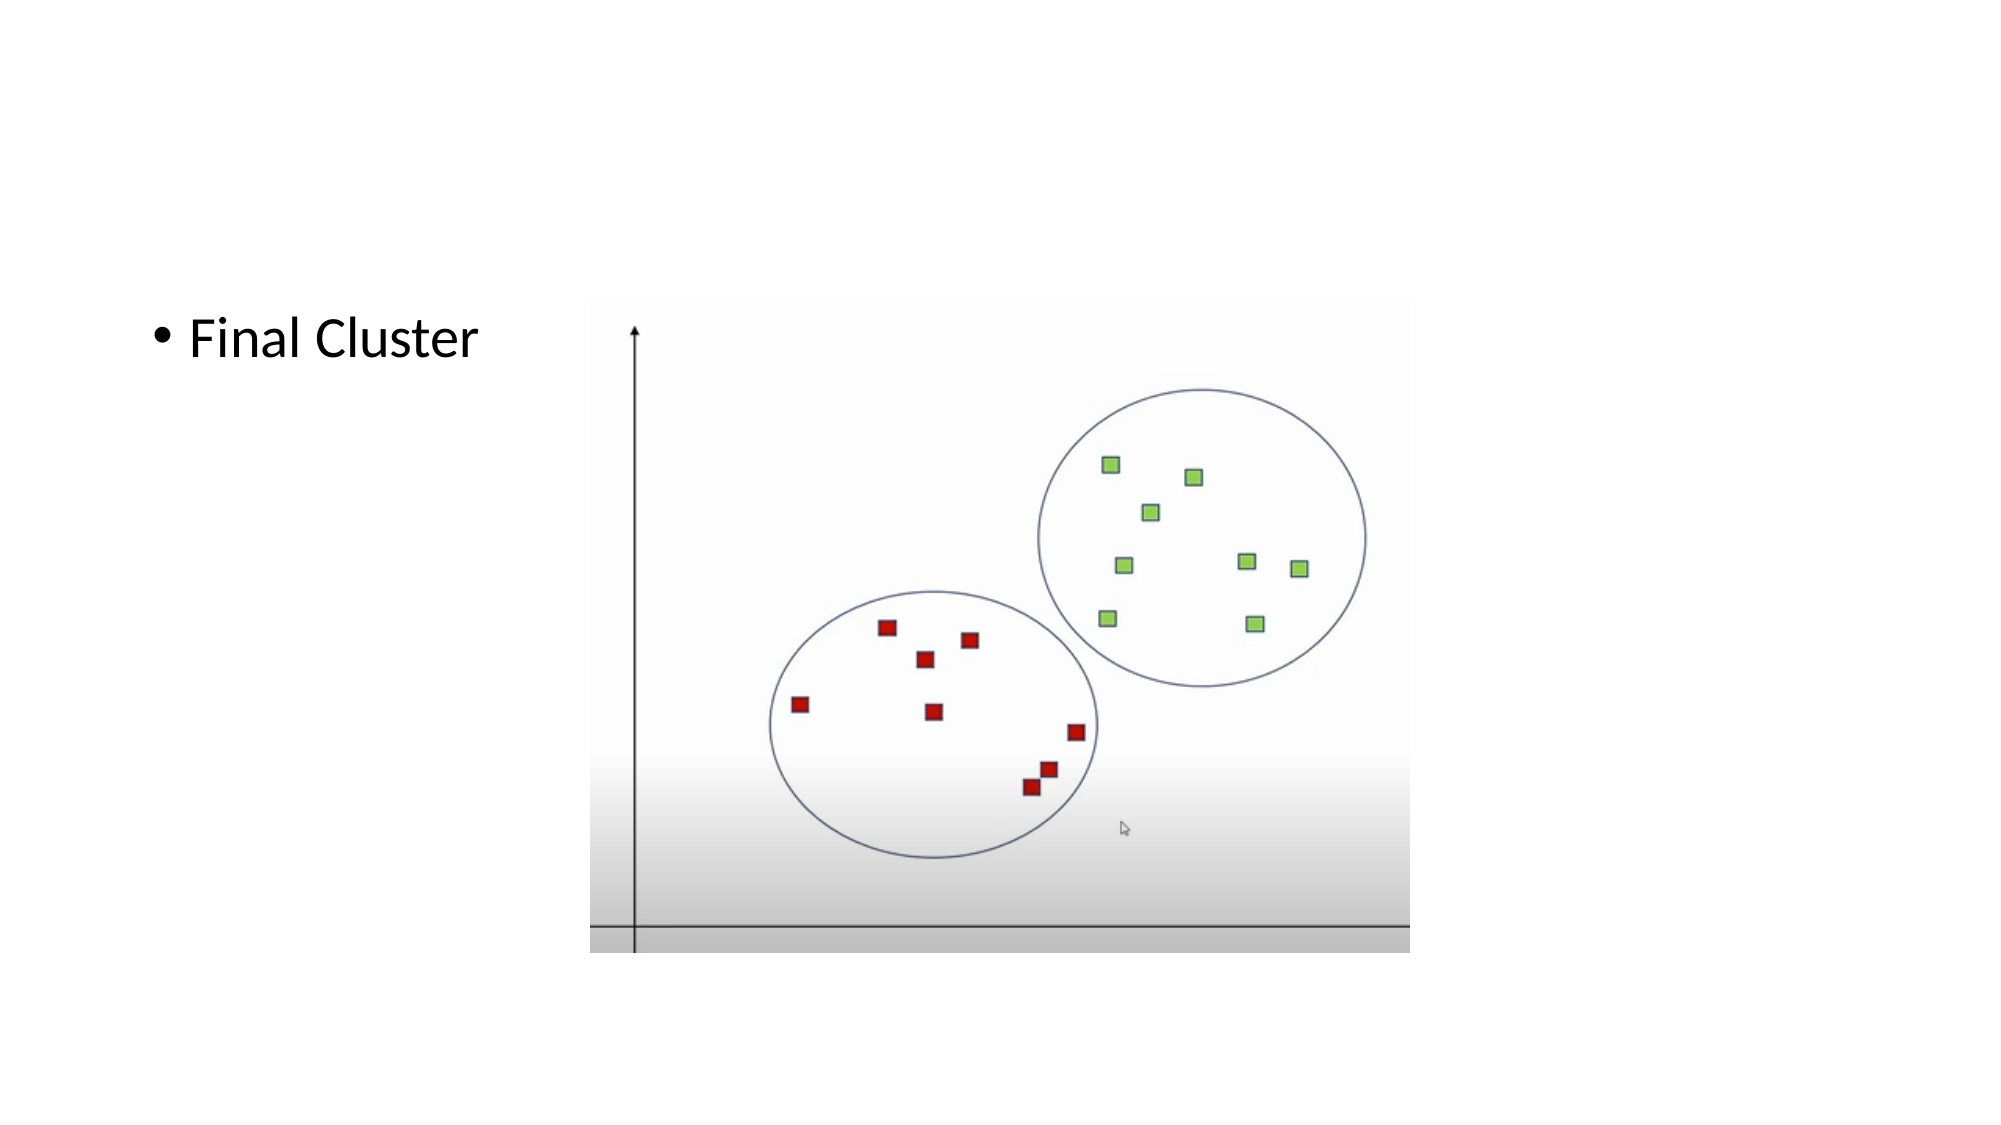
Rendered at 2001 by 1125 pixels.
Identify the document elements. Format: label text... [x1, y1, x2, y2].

list Final Cluster [137, 299, 1863, 1014]
picture [590, 299, 1410, 953]
